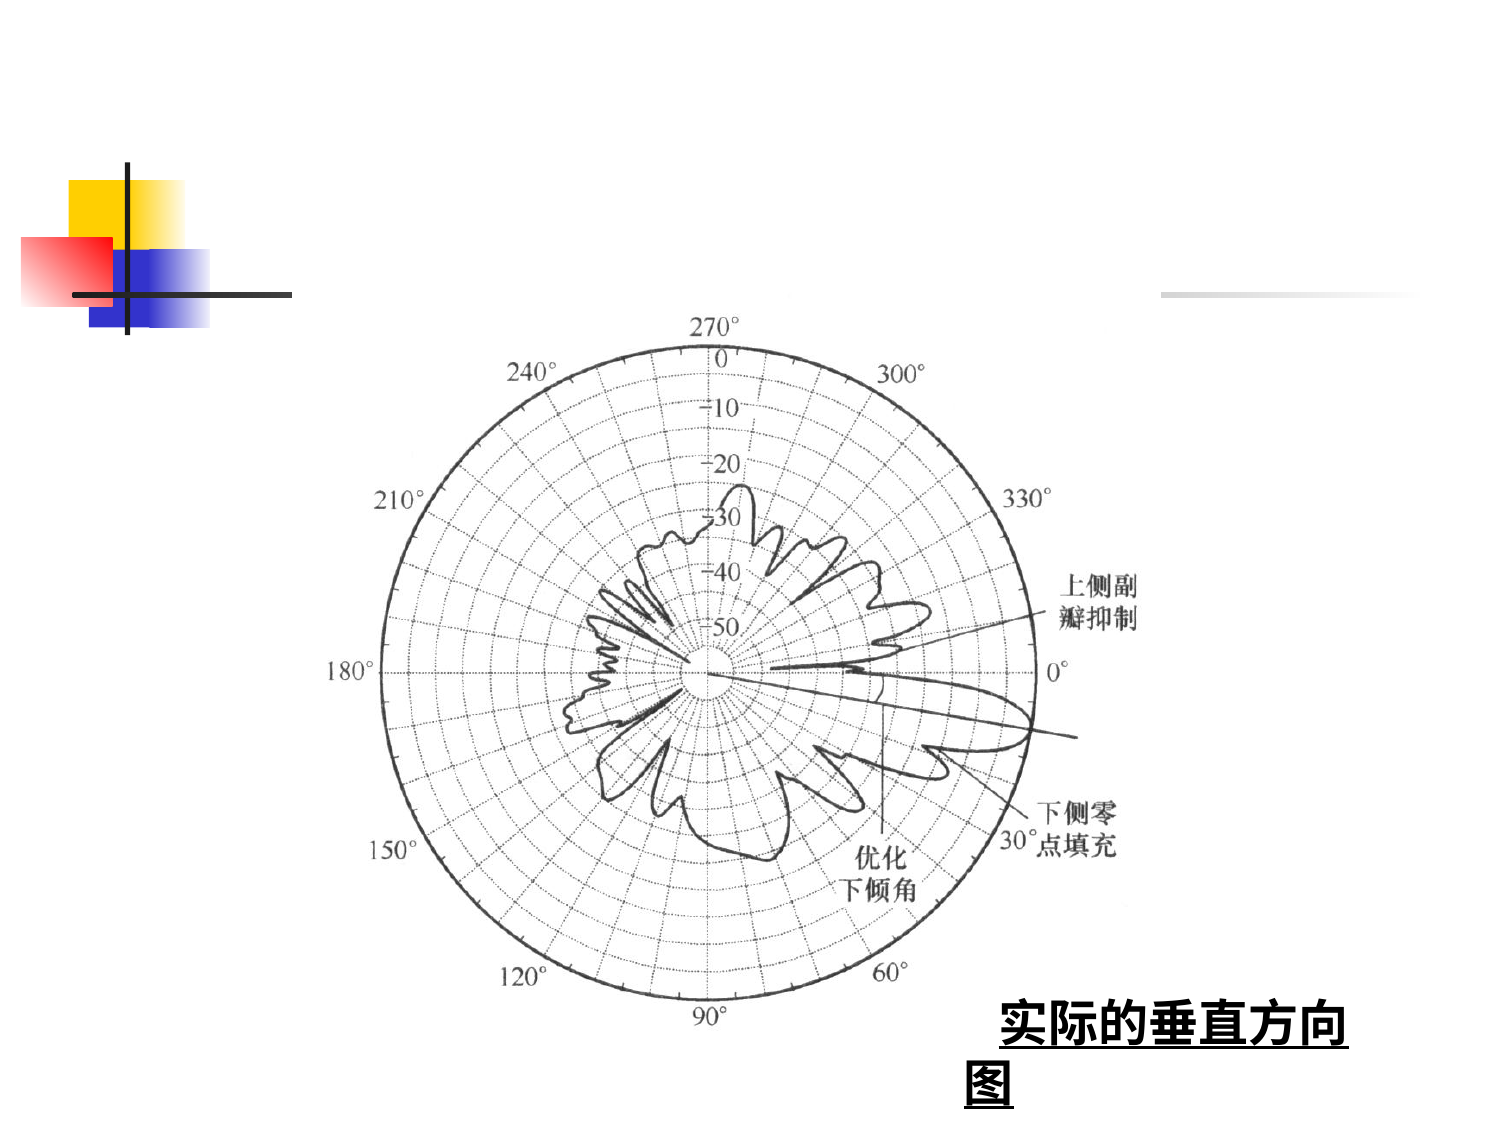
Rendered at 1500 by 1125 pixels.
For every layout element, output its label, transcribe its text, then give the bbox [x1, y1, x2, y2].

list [292, 292, 1161, 1036]
text_box 实际的垂直方向图 [949, 984, 1410, 1120]
